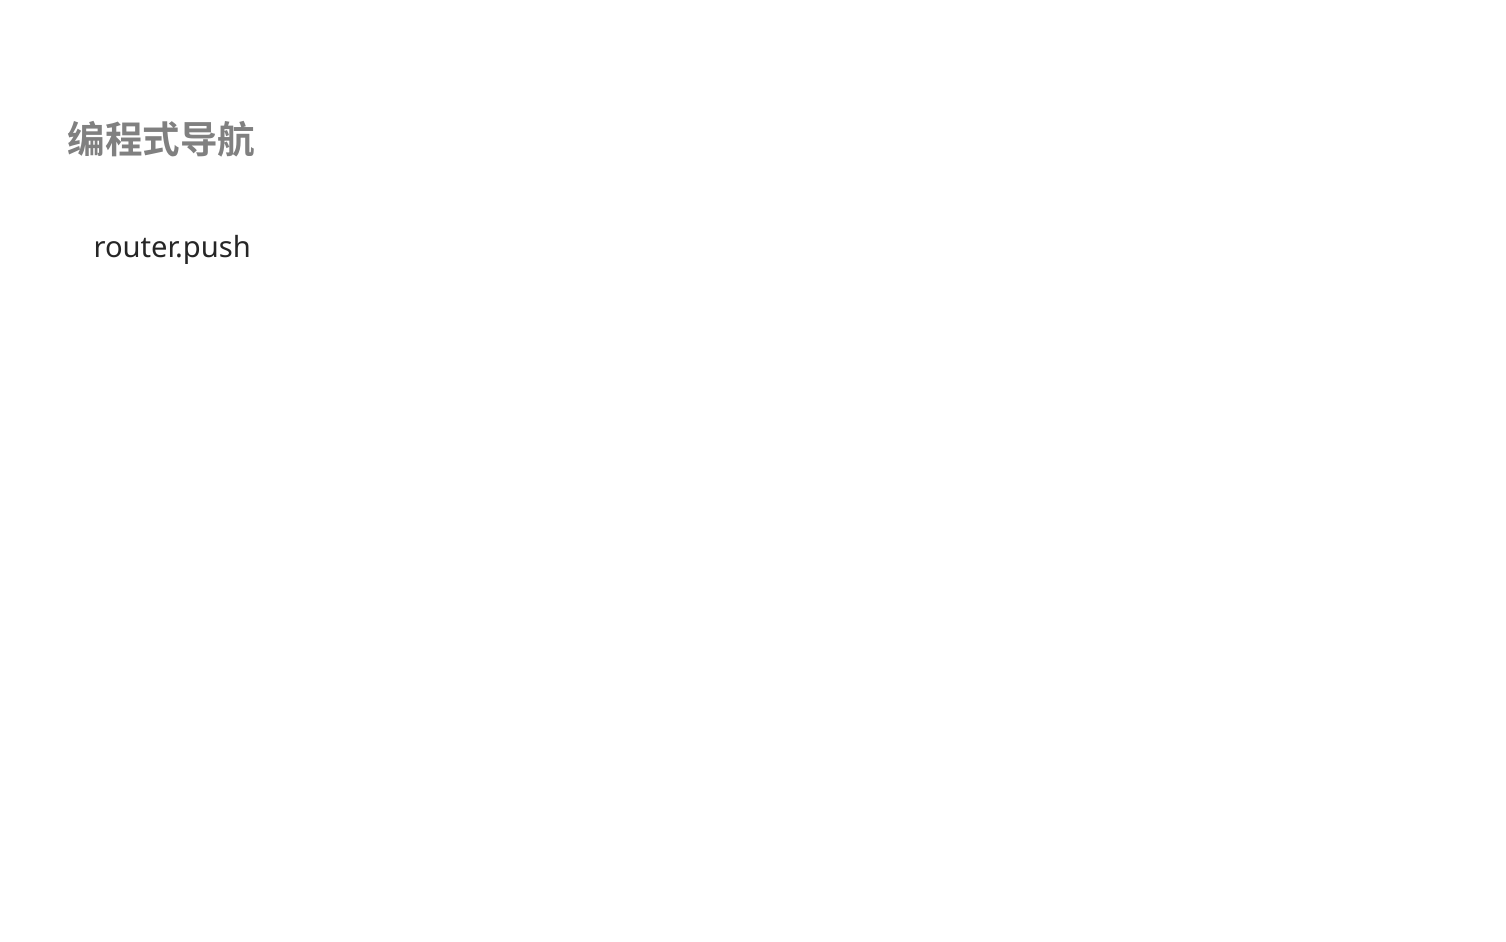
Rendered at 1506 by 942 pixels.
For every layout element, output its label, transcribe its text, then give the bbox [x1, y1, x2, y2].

text_box 编程式导航 [53, 64, 1485, 169]
text_box router.push [78, 203, 1459, 271]
